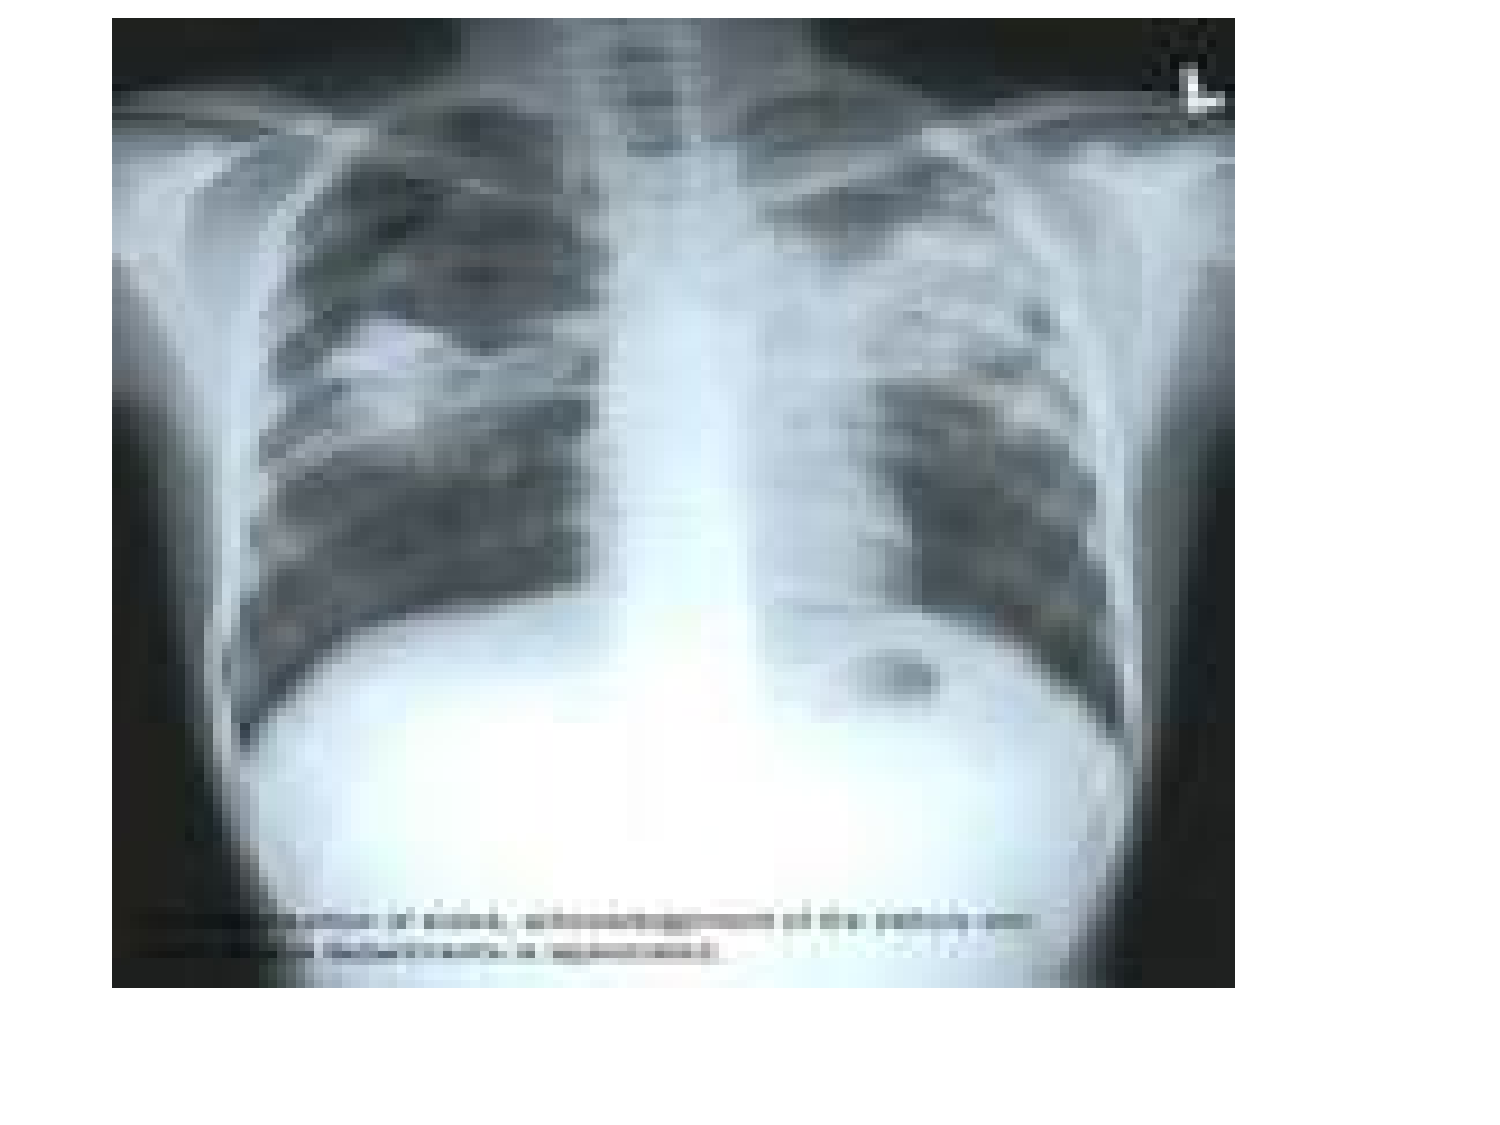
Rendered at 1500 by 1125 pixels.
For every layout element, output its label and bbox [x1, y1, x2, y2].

picture [111, 17, 1235, 988]
